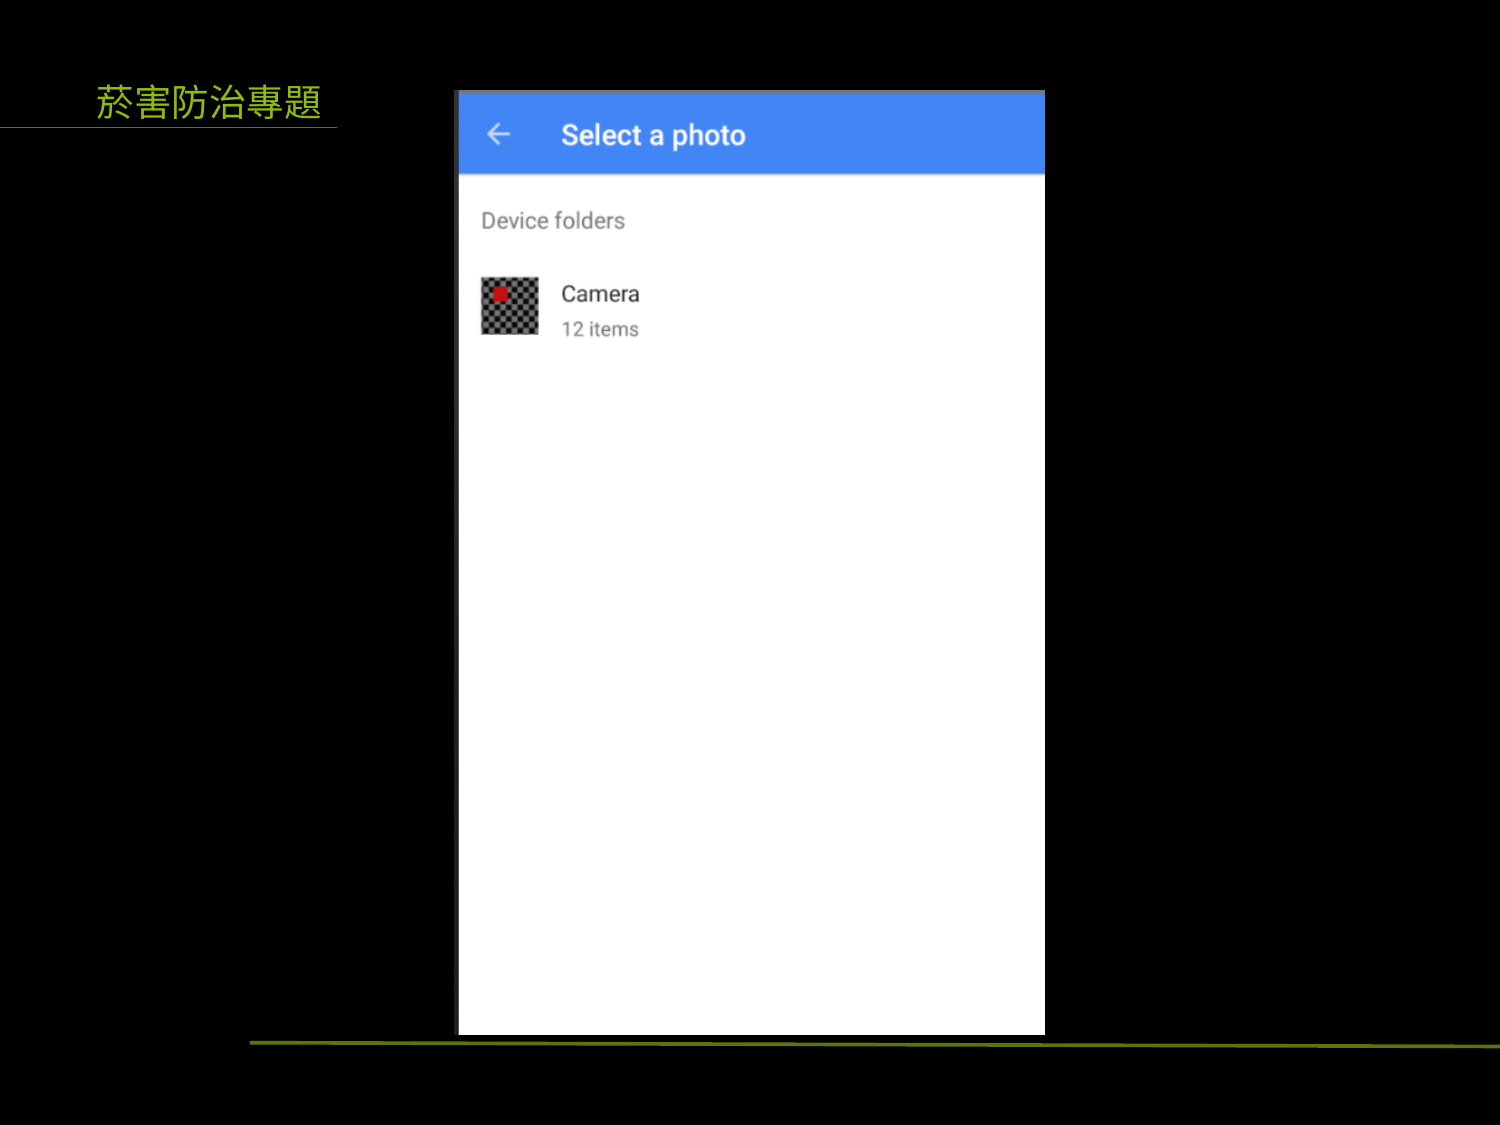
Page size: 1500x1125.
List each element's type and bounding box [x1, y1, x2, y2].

picture [454, 90, 1046, 1035]
